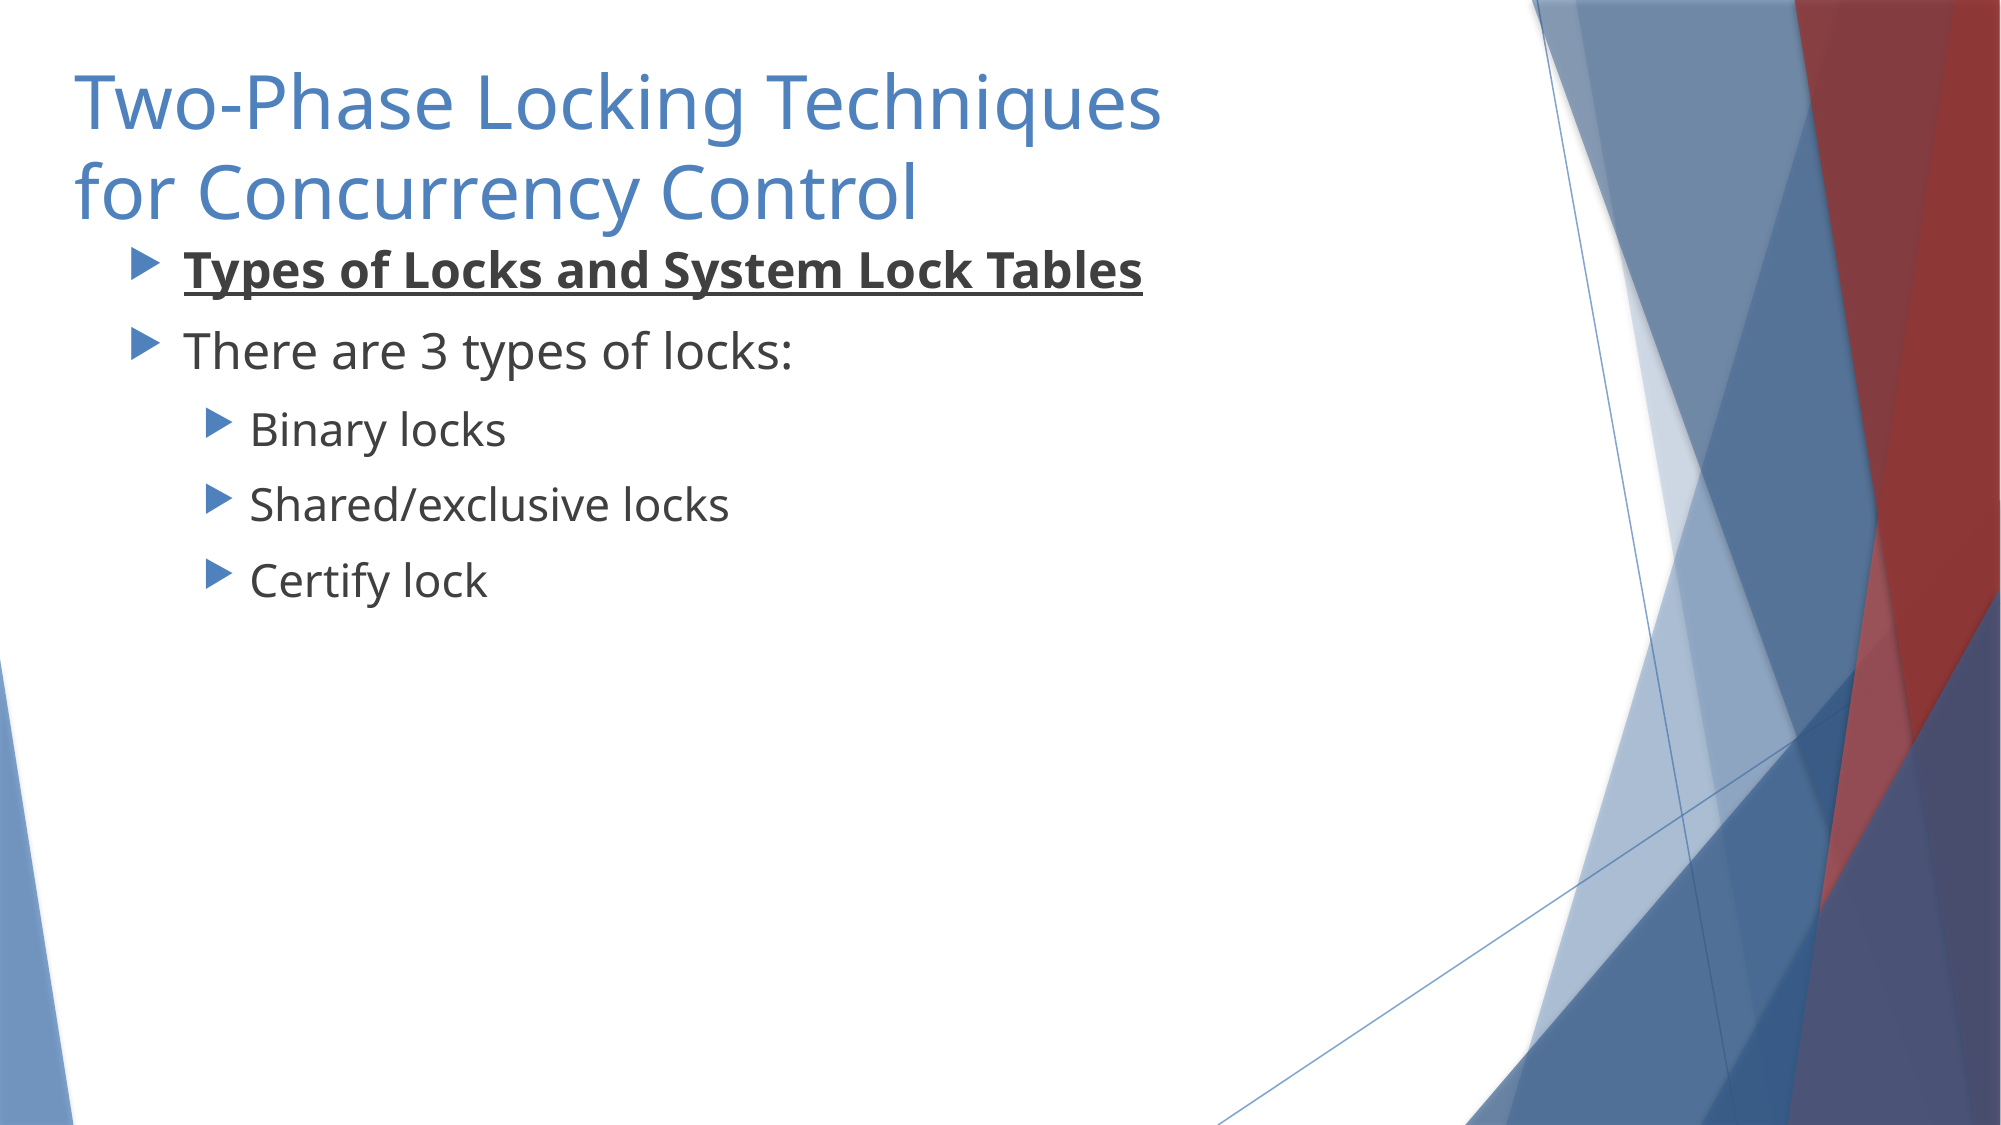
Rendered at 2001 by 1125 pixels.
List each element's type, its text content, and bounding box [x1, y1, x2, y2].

title Two-Phase Locking Techniques for Concurrency Control [59, 47, 1470, 264]
list Types of Locks and System Lock Tables There are 3 types of locks: Binary locks Shared/exclusive locks Certify lock [112, 231, 1735, 1109]
